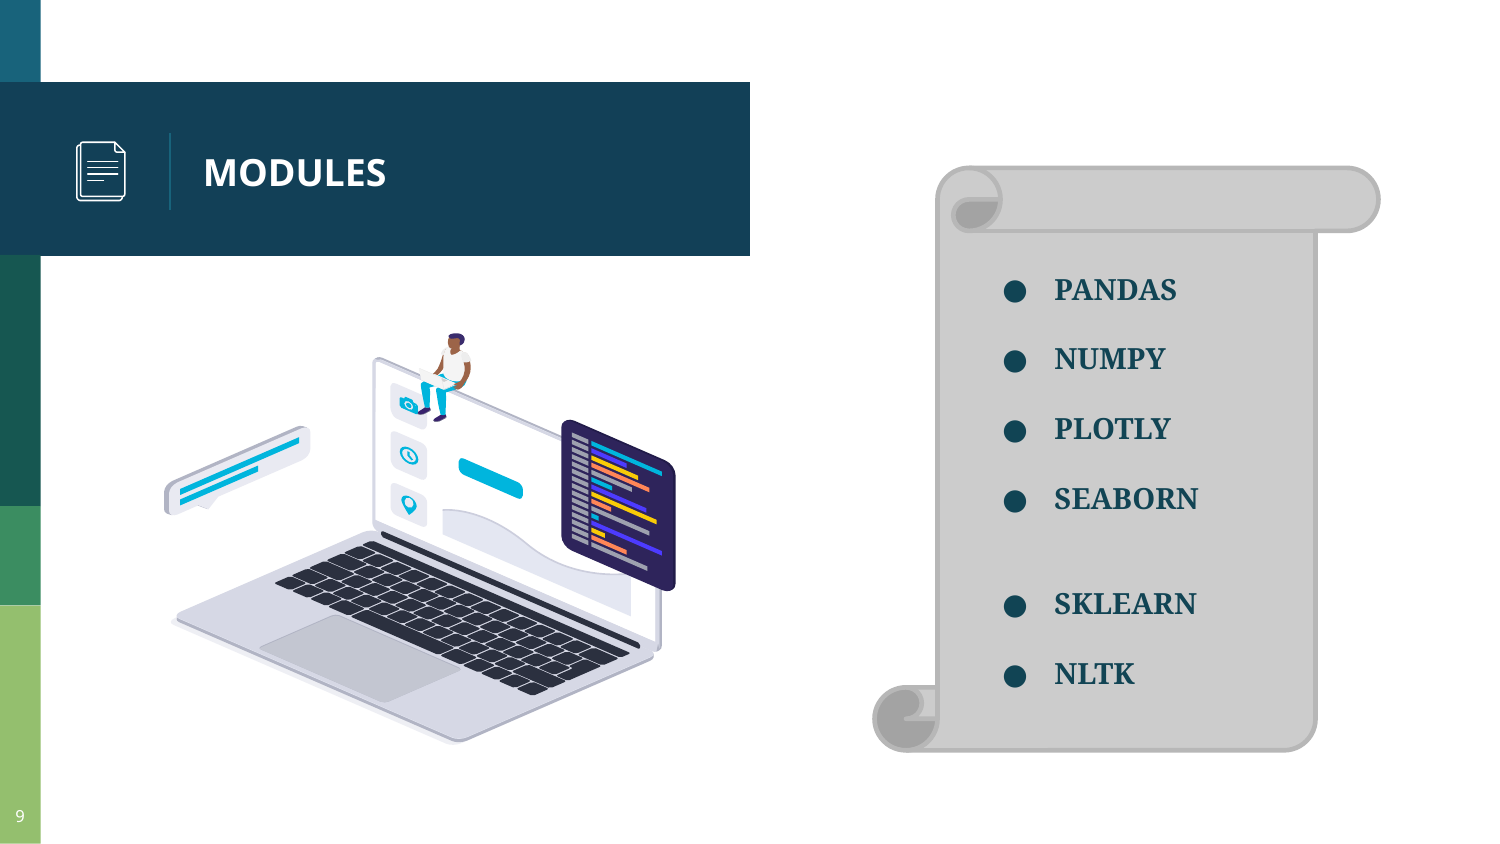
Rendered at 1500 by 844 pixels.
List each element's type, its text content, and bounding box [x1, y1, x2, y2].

slide_number ‹#› [0, 790, 49, 844]
text_box PANDAS NUMPY PLOTLY SEABORN SKLEARN NLTK [964, 255, 1363, 706]
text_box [76, 142, 125, 201]
title MODULES [187, 87, 715, 256]
text_box [874, 167, 1379, 751]
text_box [184, 695, 1260, 821]
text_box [163, 332, 676, 746]
